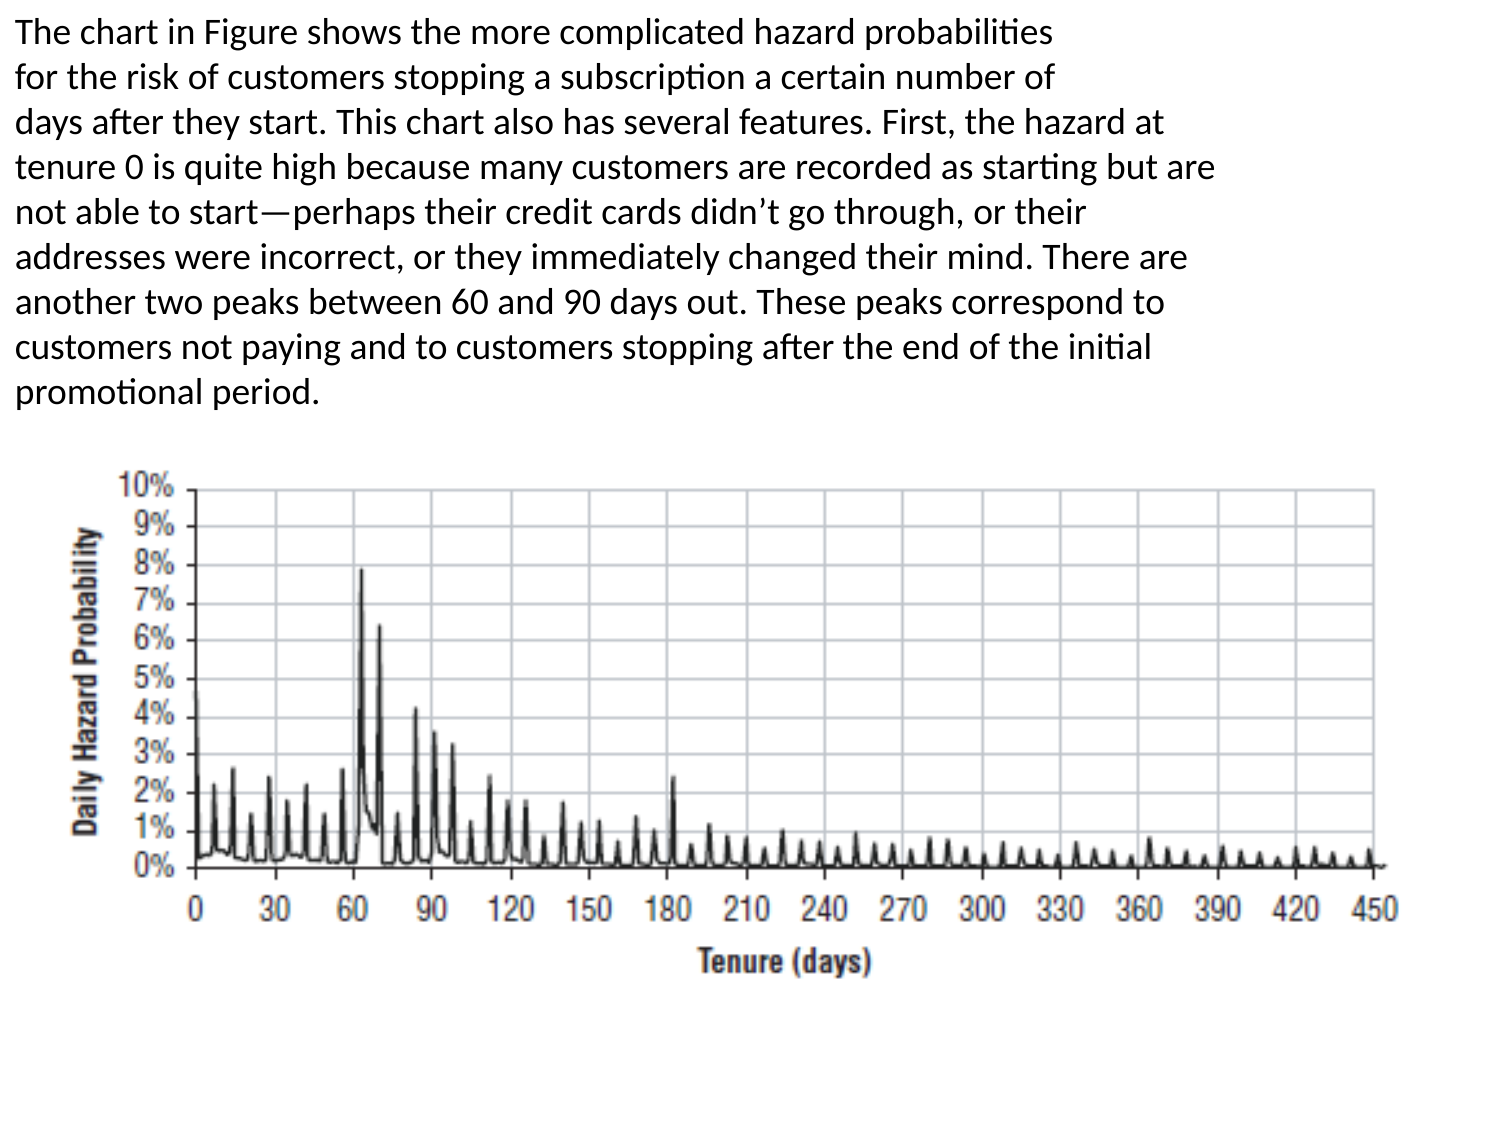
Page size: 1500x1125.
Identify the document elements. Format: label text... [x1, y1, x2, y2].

picture [0, 455, 1430, 985]
text_box The chart in Figure shows the more complicated hazard probabilities for the risk of customers stopping a subscription a certain number of days after they start. This chart also has several features. First, the hazard at tenure 0 is quite high because many customers are recorded as starting but are not able to start—perhaps their credit cards didn’t go through, or their addresses were incorrect, or they immediately changed their mind. There are another two peaks between 60 and 90 days out. These peaks correspond to customers not paying and to customers stopping after the end of the initial promotional period. [0, 0, 1500, 420]
